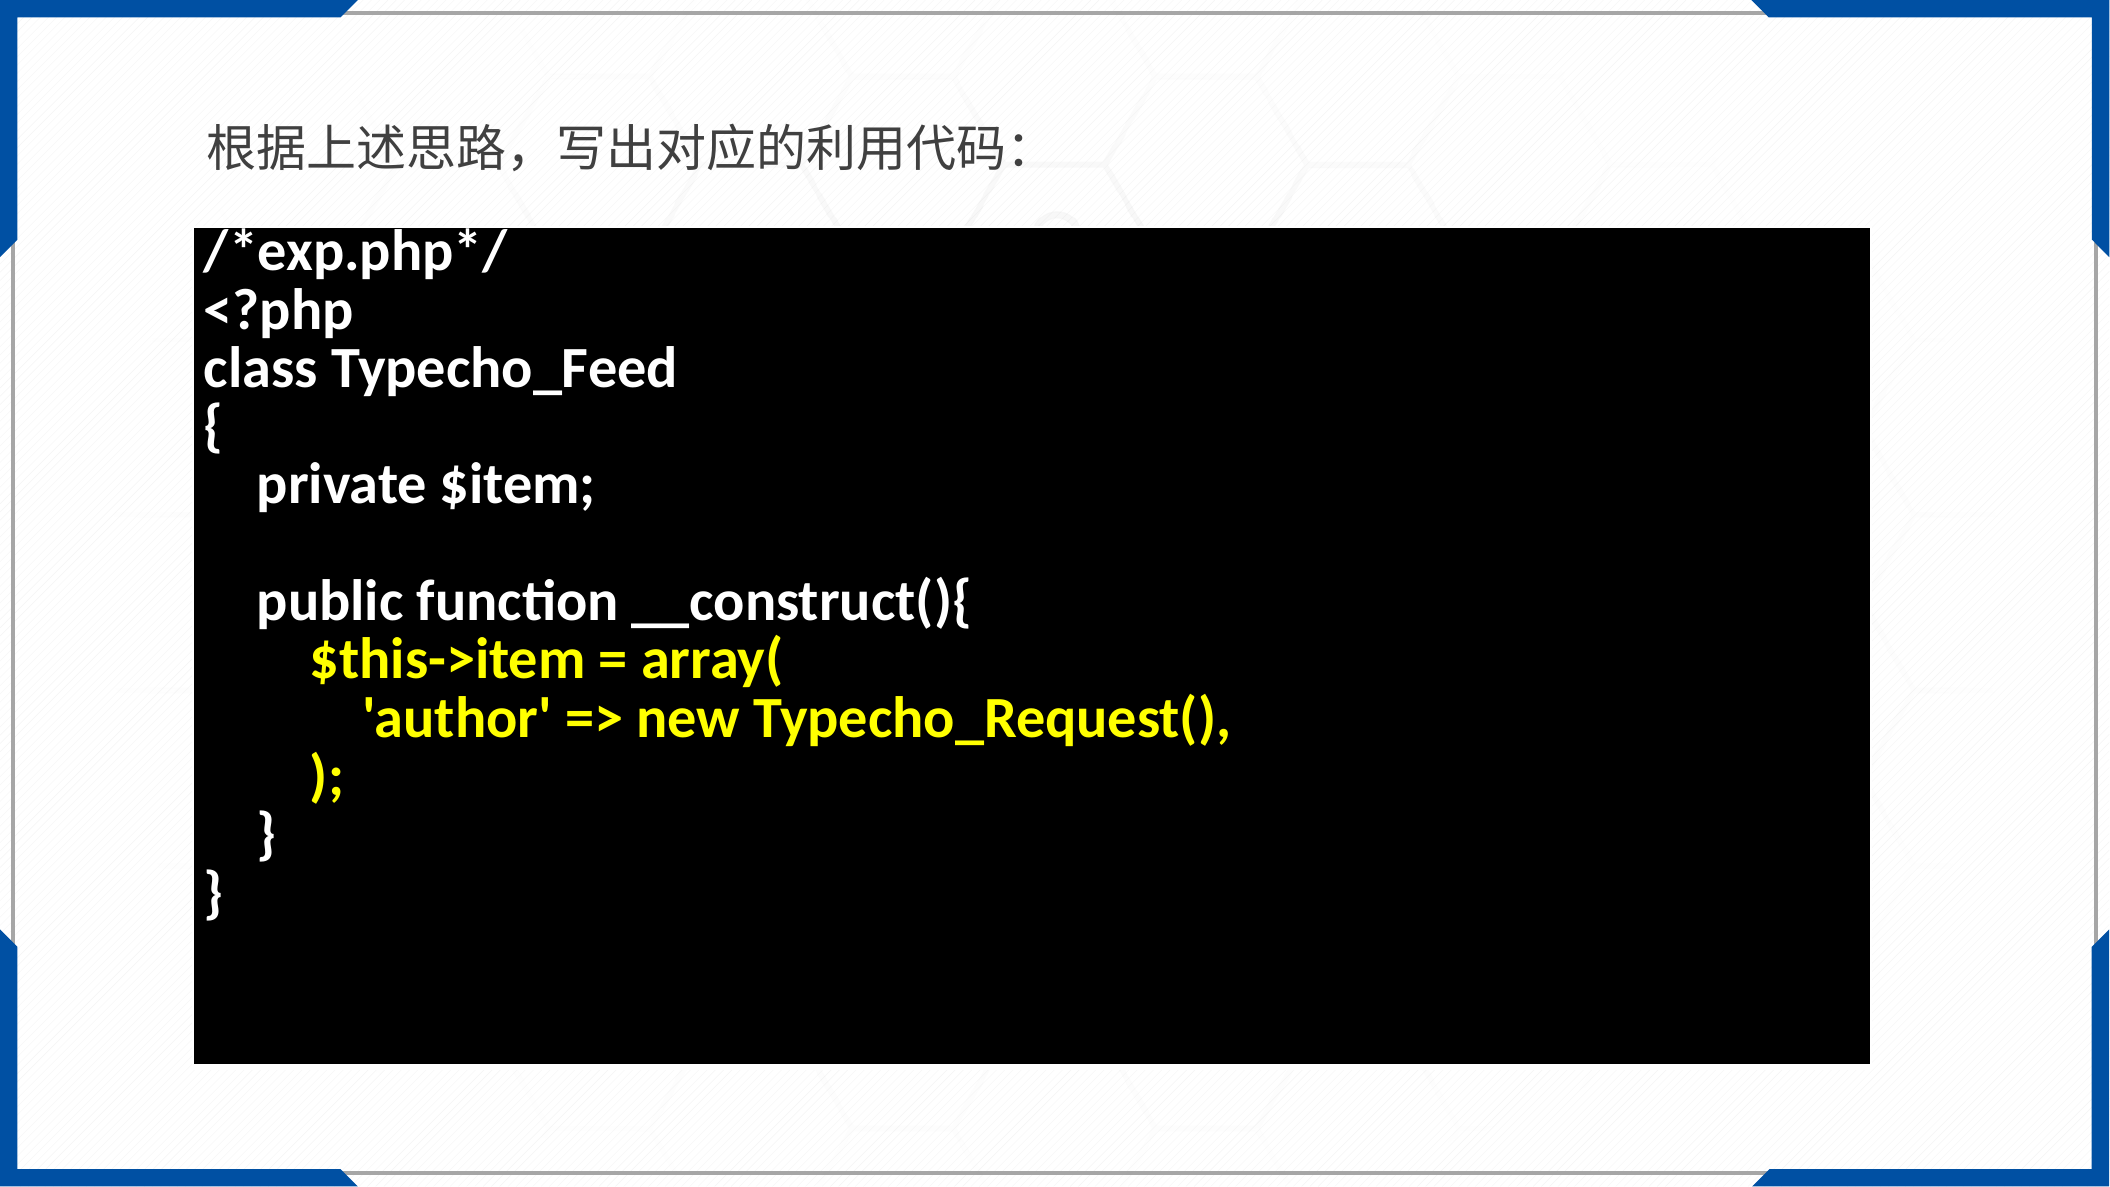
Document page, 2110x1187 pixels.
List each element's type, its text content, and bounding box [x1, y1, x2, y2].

picture [80, 0, 2029, 1187]
table_header /*exp.php*/ <?php class Typecho_Feed { private $item; public function __construct(){ $this->item = array( 'author' => new Typecho_Request(), ); } } [194, 228, 1870, 1064]
text_box 根据上述思路，写出对应的利用代码： [192, 108, 1941, 183]
